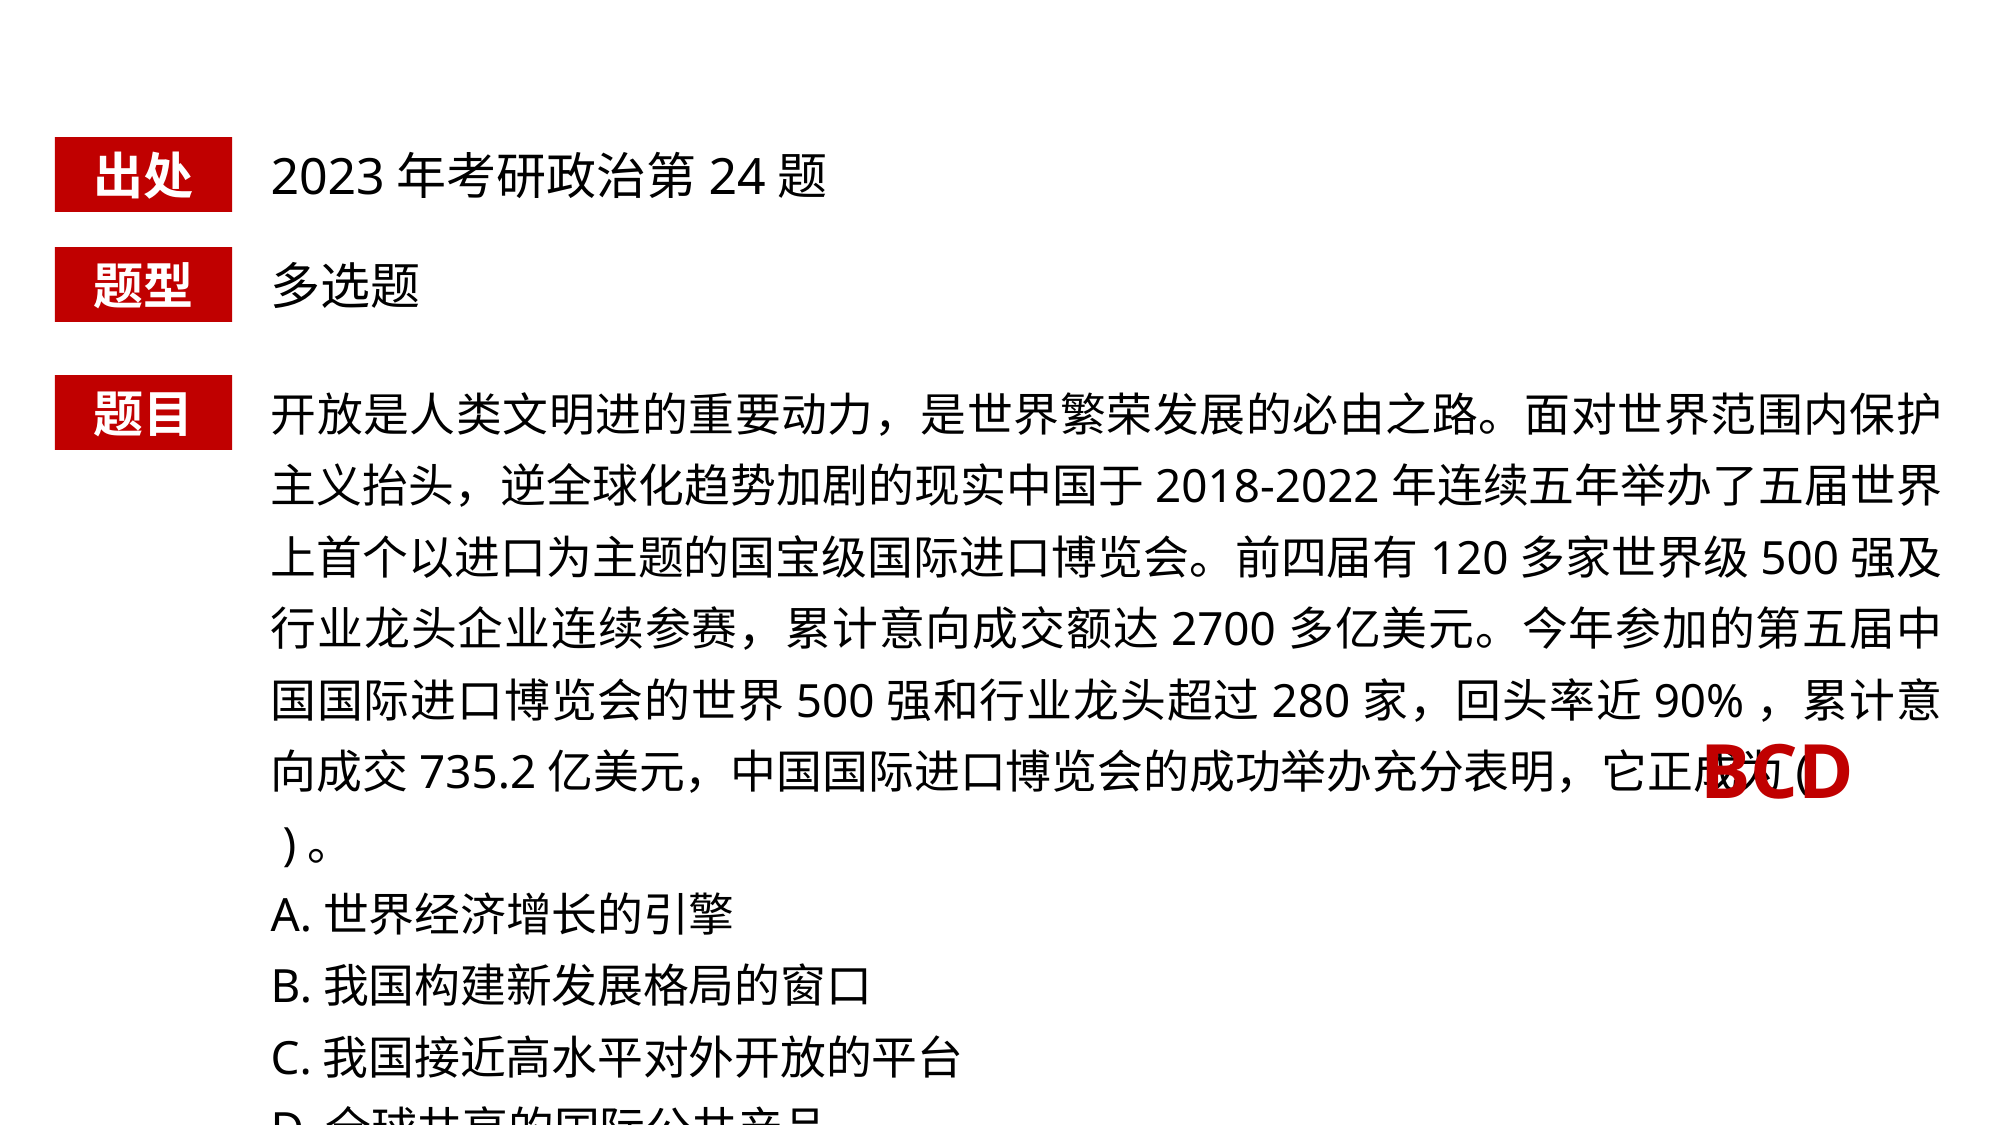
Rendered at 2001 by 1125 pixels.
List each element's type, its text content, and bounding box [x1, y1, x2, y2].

text_box 题目 [54, 375, 233, 450]
text_box 2023年考研政治第24题 [255, 137, 1615, 212]
text_box 开放是人类文明进的重要动力，是世界繁荣发展的必由之路。面对世界范围内保护主义抬头，逆全球化趋势加剧的现实中国于2018-2022年连续五年举办了五届世界上首个以进口为主题的国宝级国际进口博览会。前四届有120多家世界级500强及行业龙头企业连续参赛，累计意向成交额达2700多亿美元。今年参加的第五届中国国际进口博览会的世界500强和行业龙头超过280家，回头率近90%，累计意向成交735.2亿美元，中国国际进口博览会的成功举办充分表明，它正成为( )。 A.世界经济增长的引擎 B.我国构建新发展格局的窗口 C.我国接近高水平对外开放的平台 D.全球共享的国际公共产品 [255, 361, 1957, 1125]
text_box 出处 [54, 137, 233, 212]
text_box 多选题 [255, 247, 1614, 322]
text_box BCD [1685, 715, 1981, 821]
text_box 题型 [54, 247, 233, 322]
